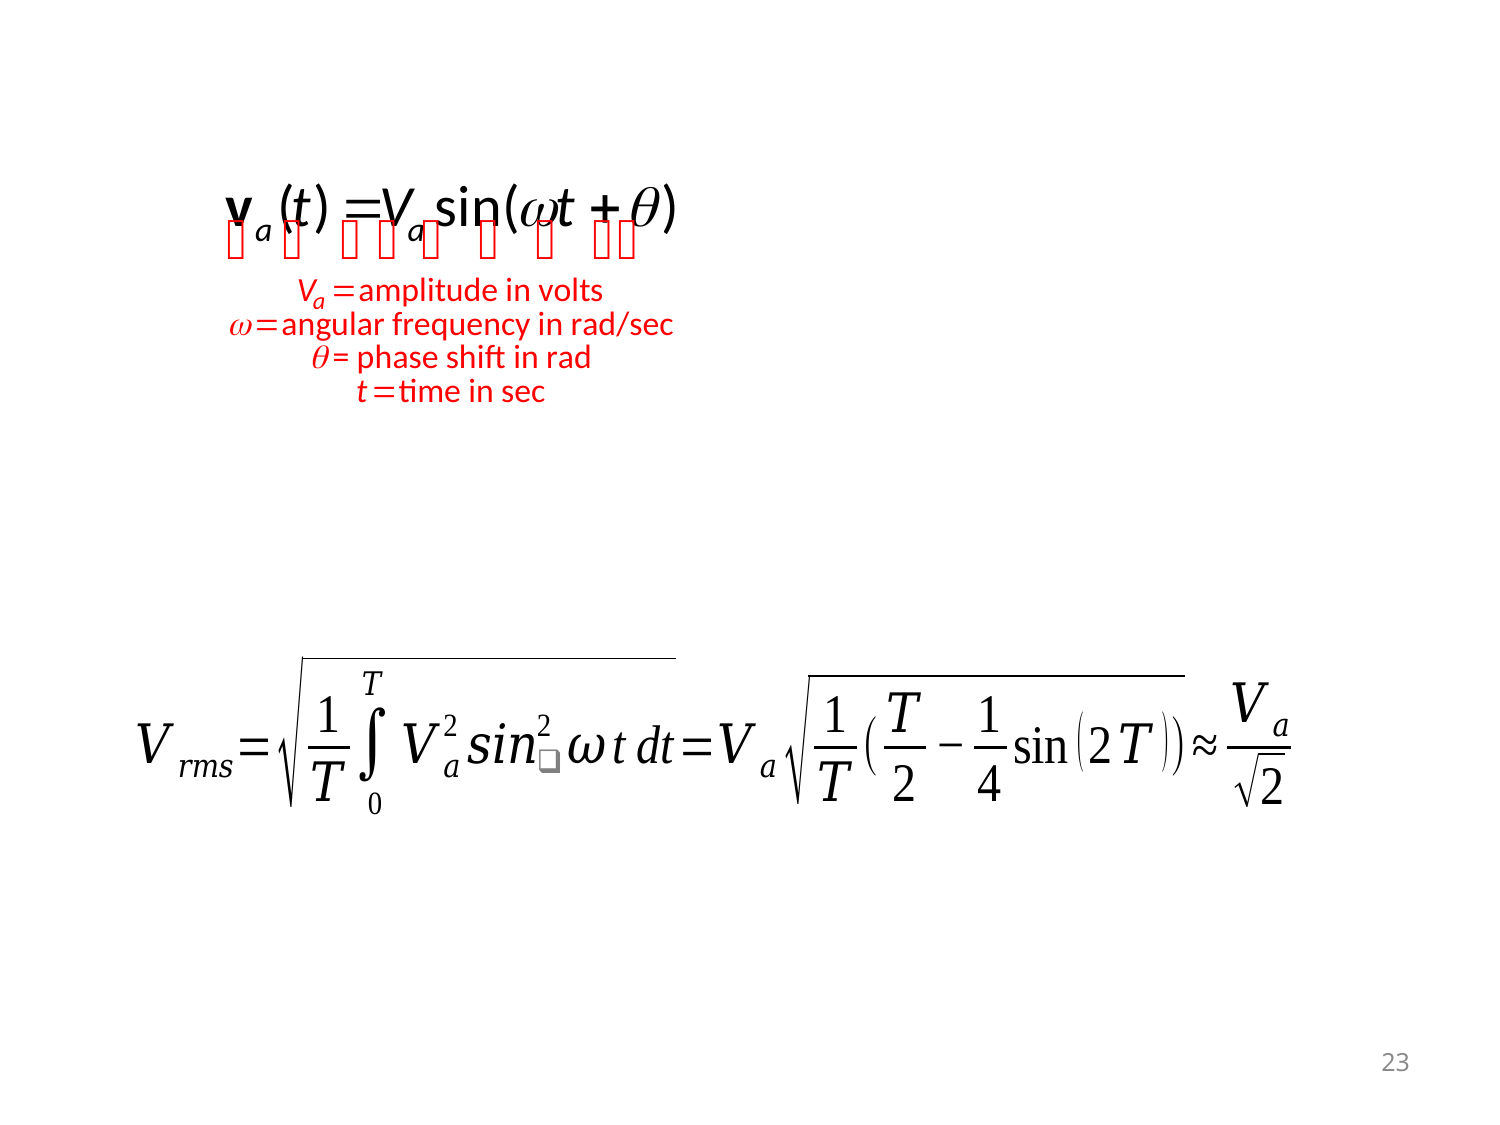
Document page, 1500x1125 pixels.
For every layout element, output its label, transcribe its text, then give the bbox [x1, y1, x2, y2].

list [218, 172, 686, 423]
slide_number 23 [1074, 1024, 1425, 1103]
